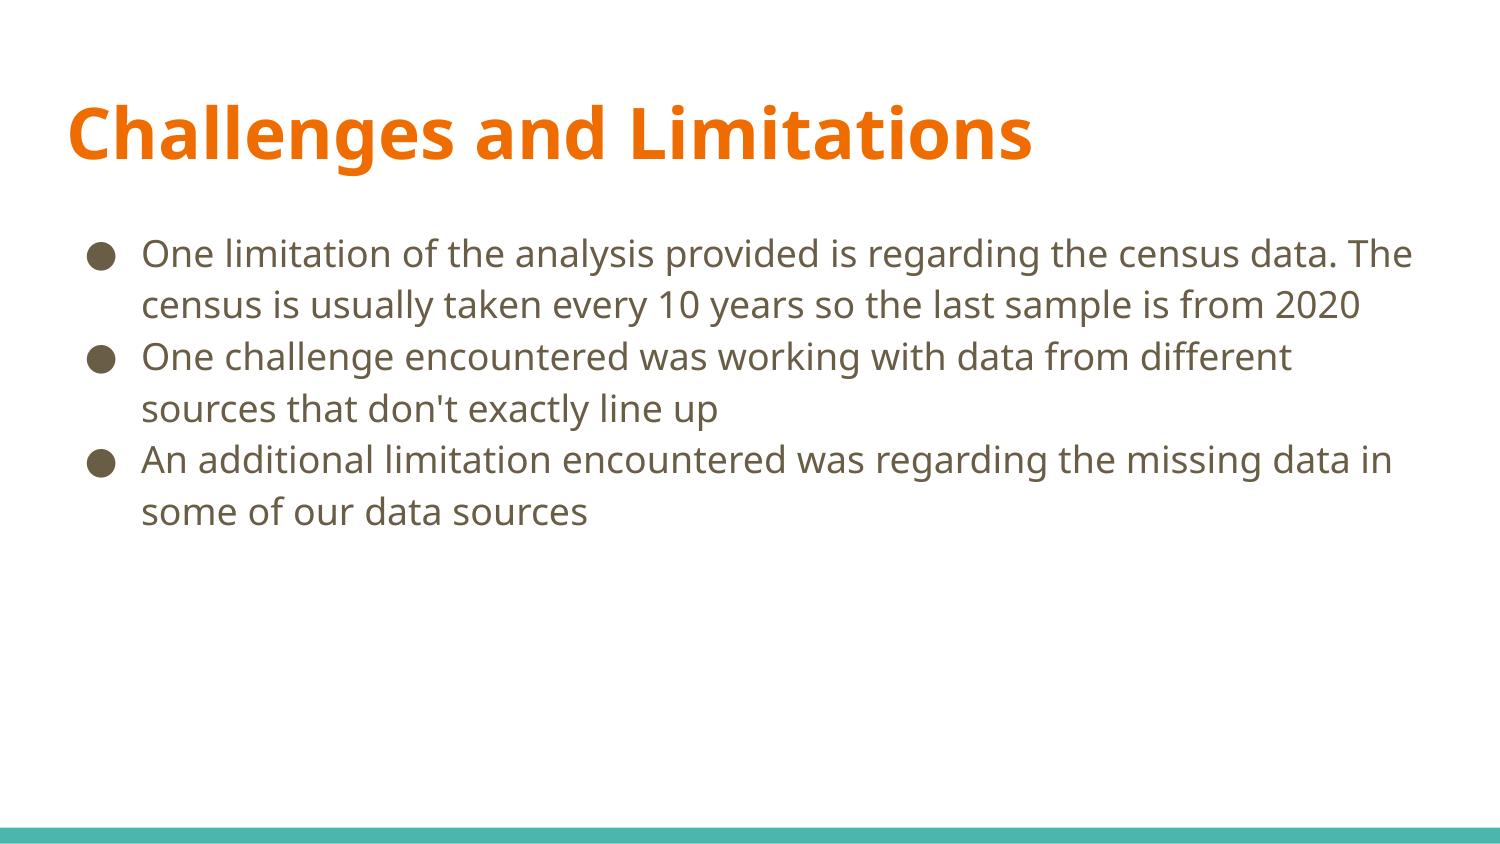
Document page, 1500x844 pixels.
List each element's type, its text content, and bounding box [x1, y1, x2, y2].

title Challenges and Limitations [51, 72, 1449, 189]
list One limitation of the analysis provided is regarding the census data. The census is usually taken every 10 years so the last sample is from 2020 One challenge encountered was working with data from different sources that don't exactly line up An additional limitation encountered was regarding the missing data in some of our data sources [51, 207, 1449, 750]
